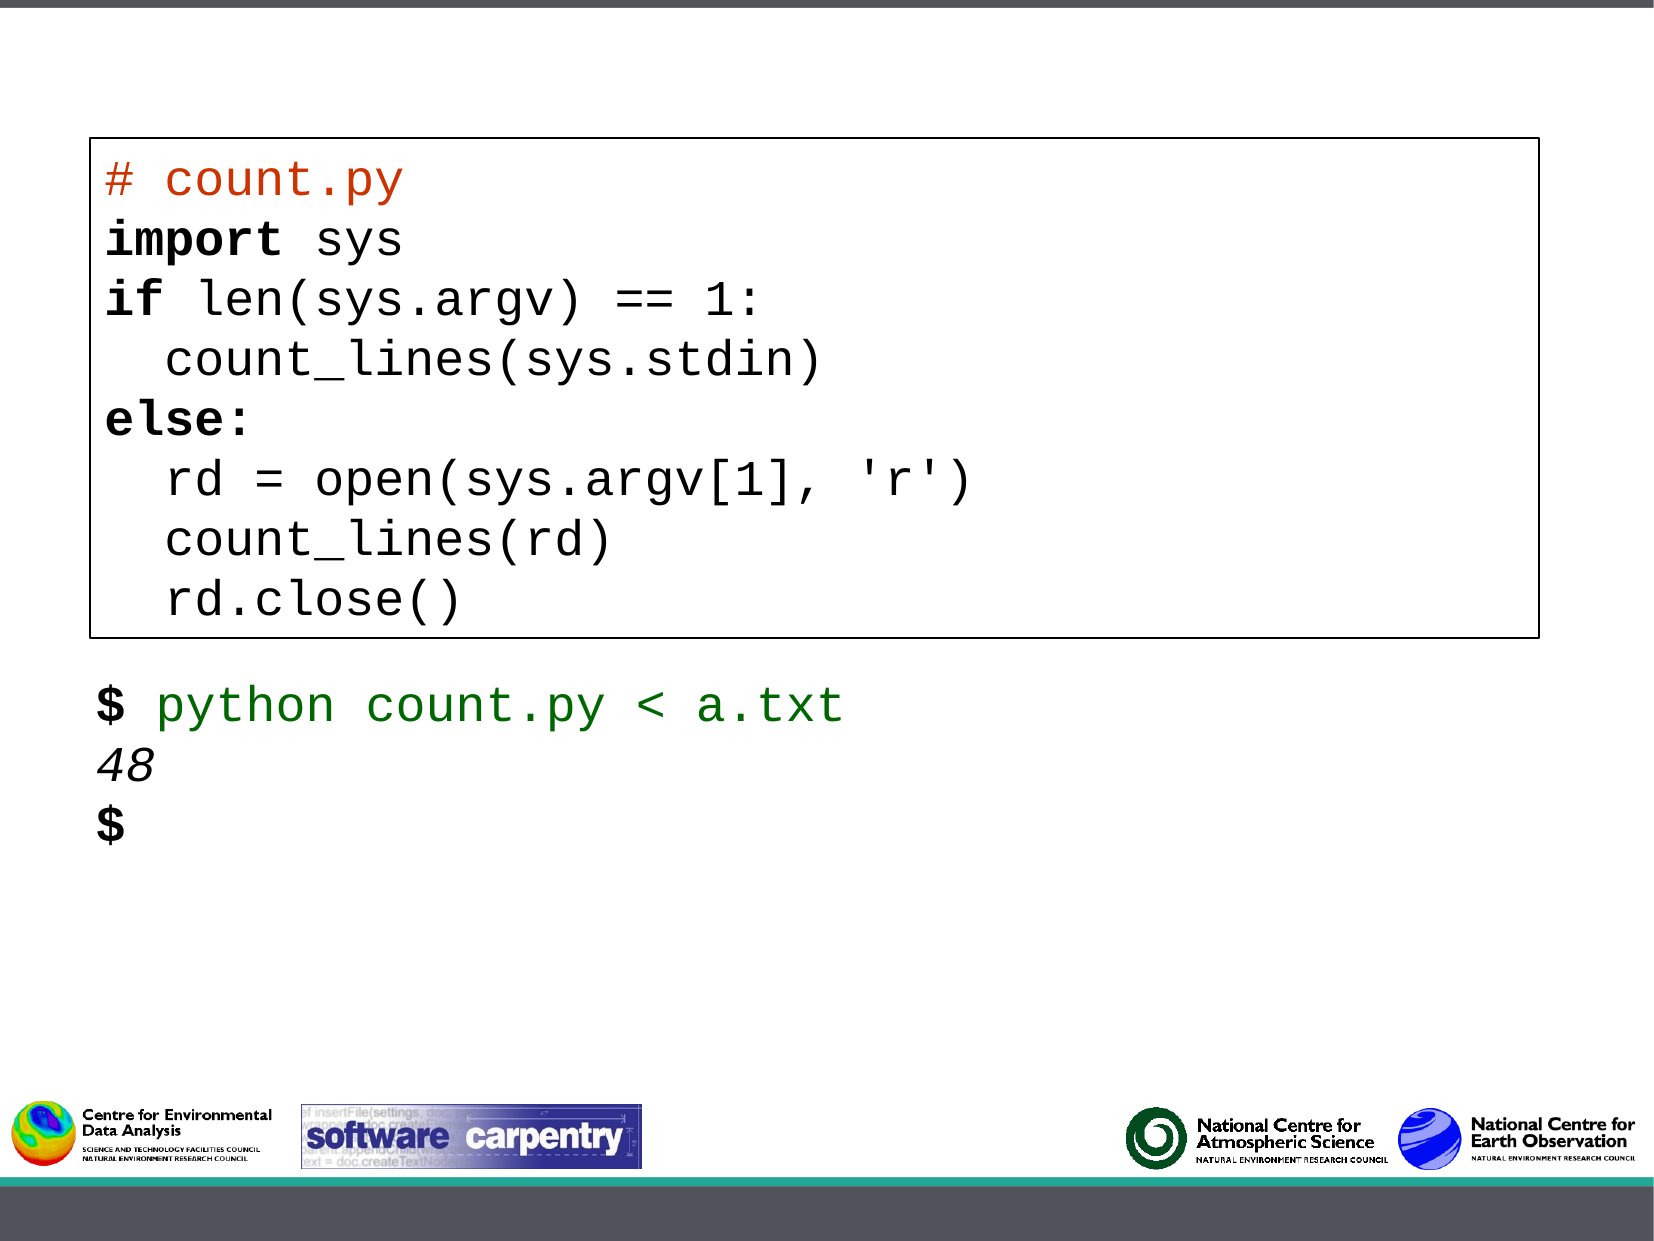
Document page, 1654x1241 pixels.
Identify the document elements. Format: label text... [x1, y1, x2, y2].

text_box # count.py import sys if len(sys.argv) == 1: count_lines(sys.stdin) else: rd = open(sys.argv[1], 'r') count_lines(rd) rd.close() [89, 138, 1540, 639]
picture [0, 0, 1654, 1241]
text_box $ python count.py < a.txt 48 $ [80, 664, 752, 995]
